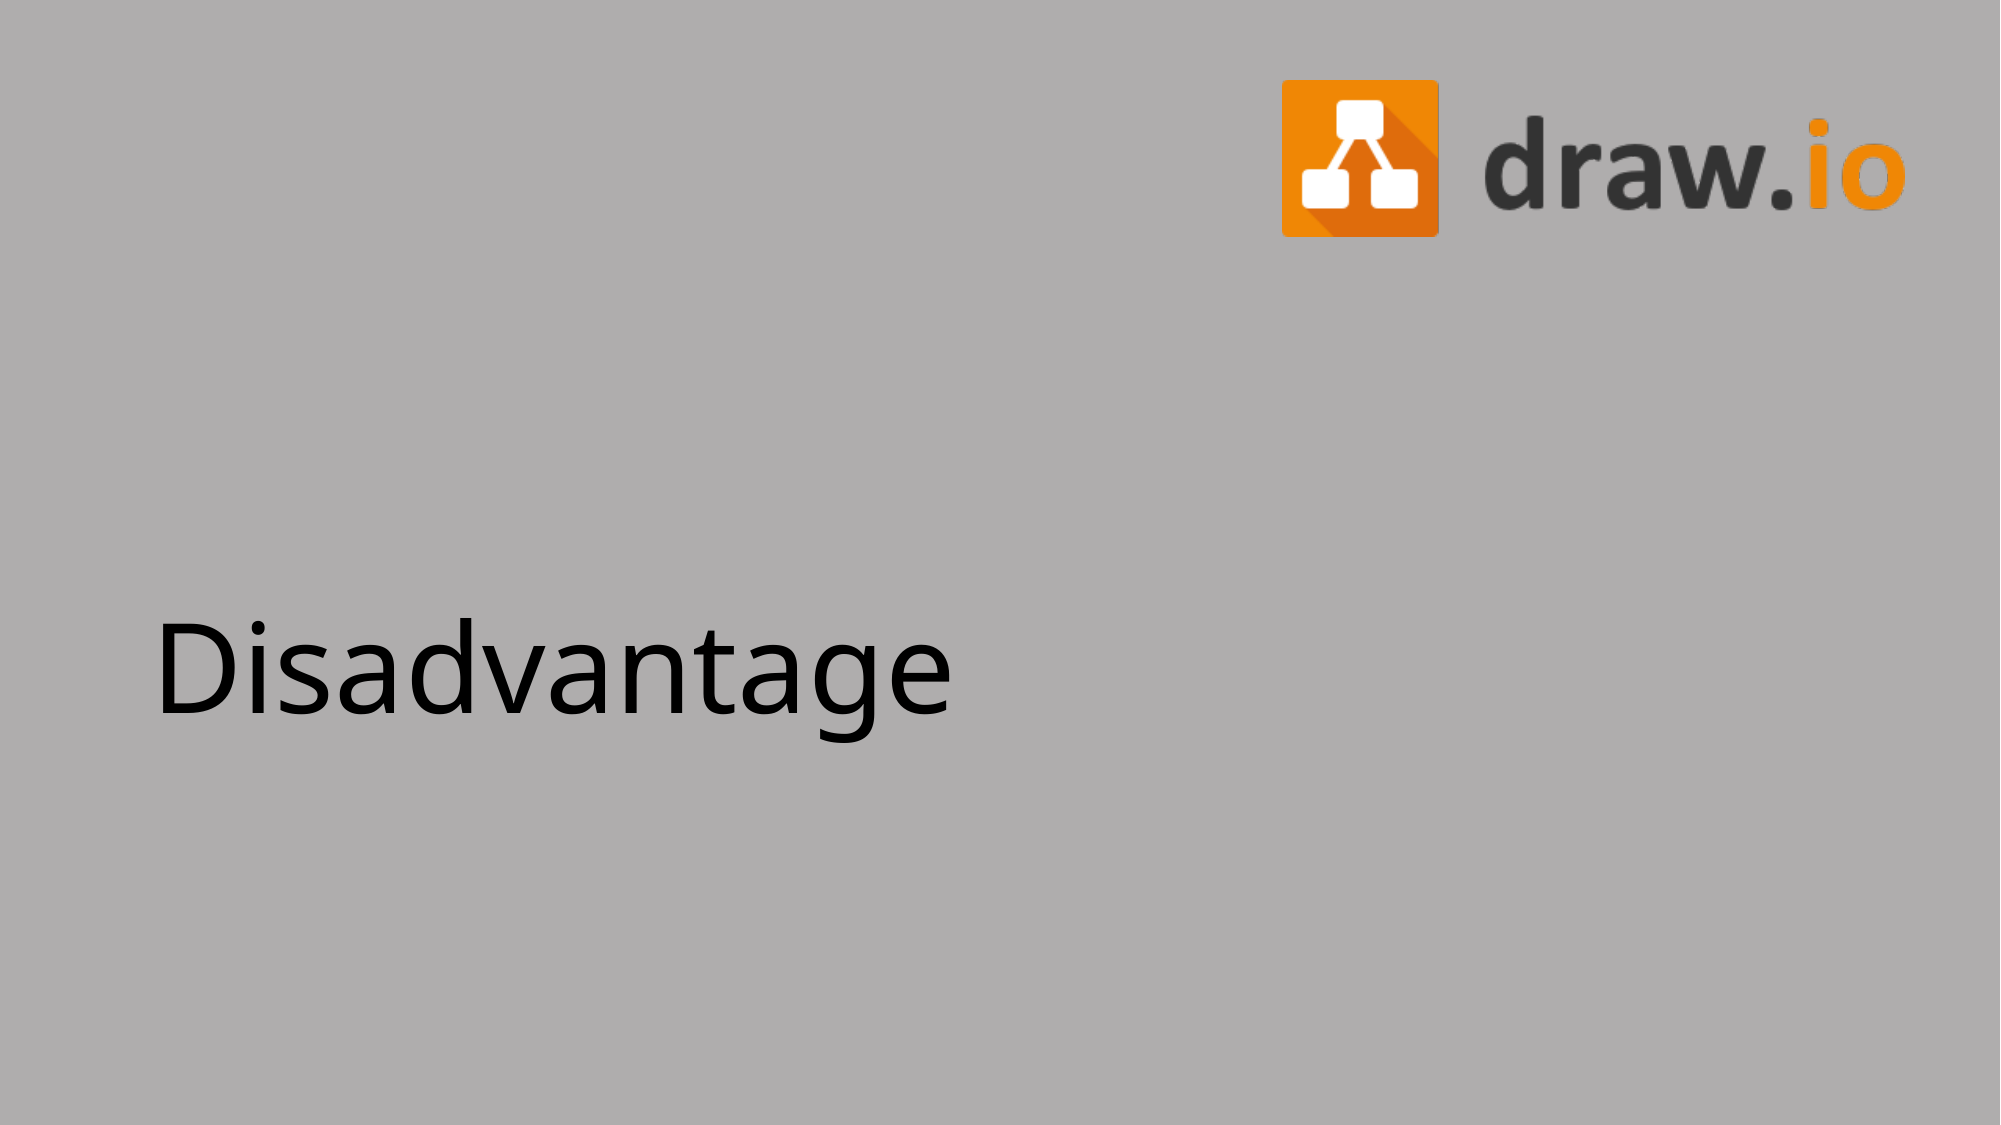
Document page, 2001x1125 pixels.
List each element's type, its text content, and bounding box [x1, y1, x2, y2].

picture [1282, 80, 1905, 237]
title Disadvantage [136, 280, 1862, 749]
